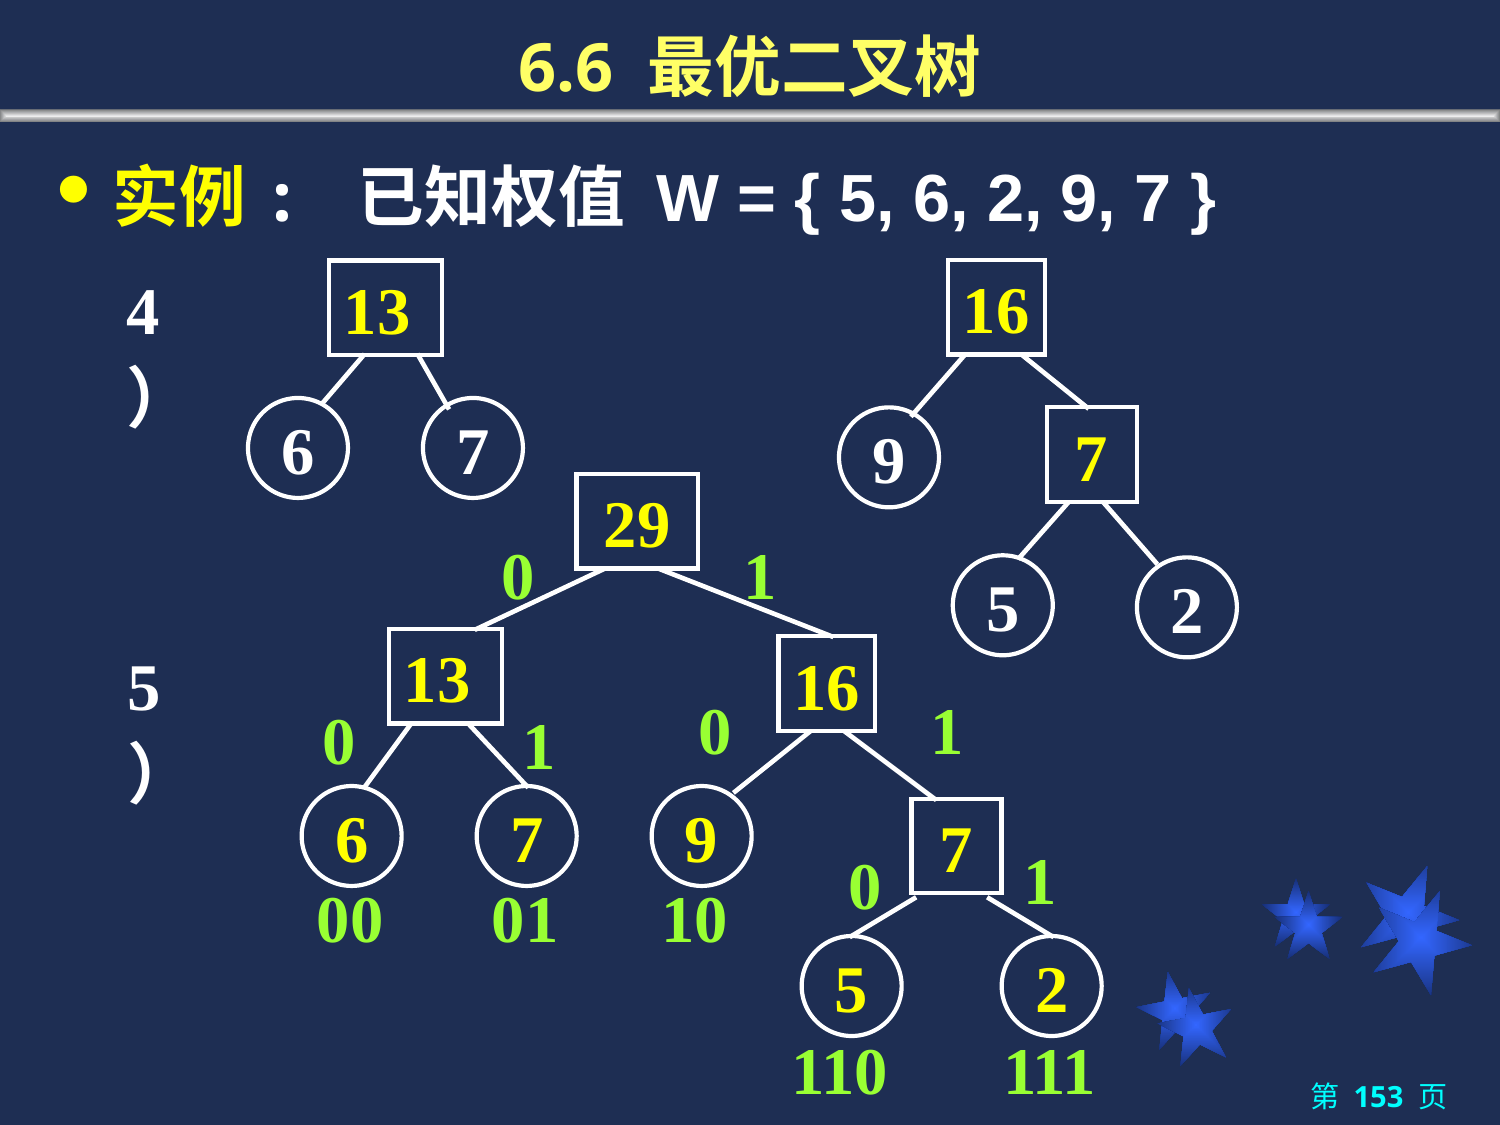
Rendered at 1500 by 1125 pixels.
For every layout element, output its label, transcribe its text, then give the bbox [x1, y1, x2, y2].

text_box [301, 628, 577, 887]
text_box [247, 260, 524, 499]
text_box 29 [576, 473, 698, 569]
text_box 110 [777, 1045, 904, 1115]
text_box 111 [988, 1020, 1112, 1115]
text_box 4） [111, 252, 256, 443]
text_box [838, 259, 1238, 658]
list 实例: 已知权值 W = { 5, 6, 2, 9, 7 } [41, 147, 1474, 253]
text_box 01 [476, 893, 574, 963]
text_box 5） [112, 628, 248, 820]
text_box 1 [728, 525, 792, 621]
text_box 0 [487, 525, 551, 621]
text_box 00 [301, 893, 399, 963]
title 6.6 最优二叉树 [0, 0, 1500, 113]
slide_number 第 153 页 [1067, 1070, 1463, 1125]
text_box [651, 635, 1102, 1037]
